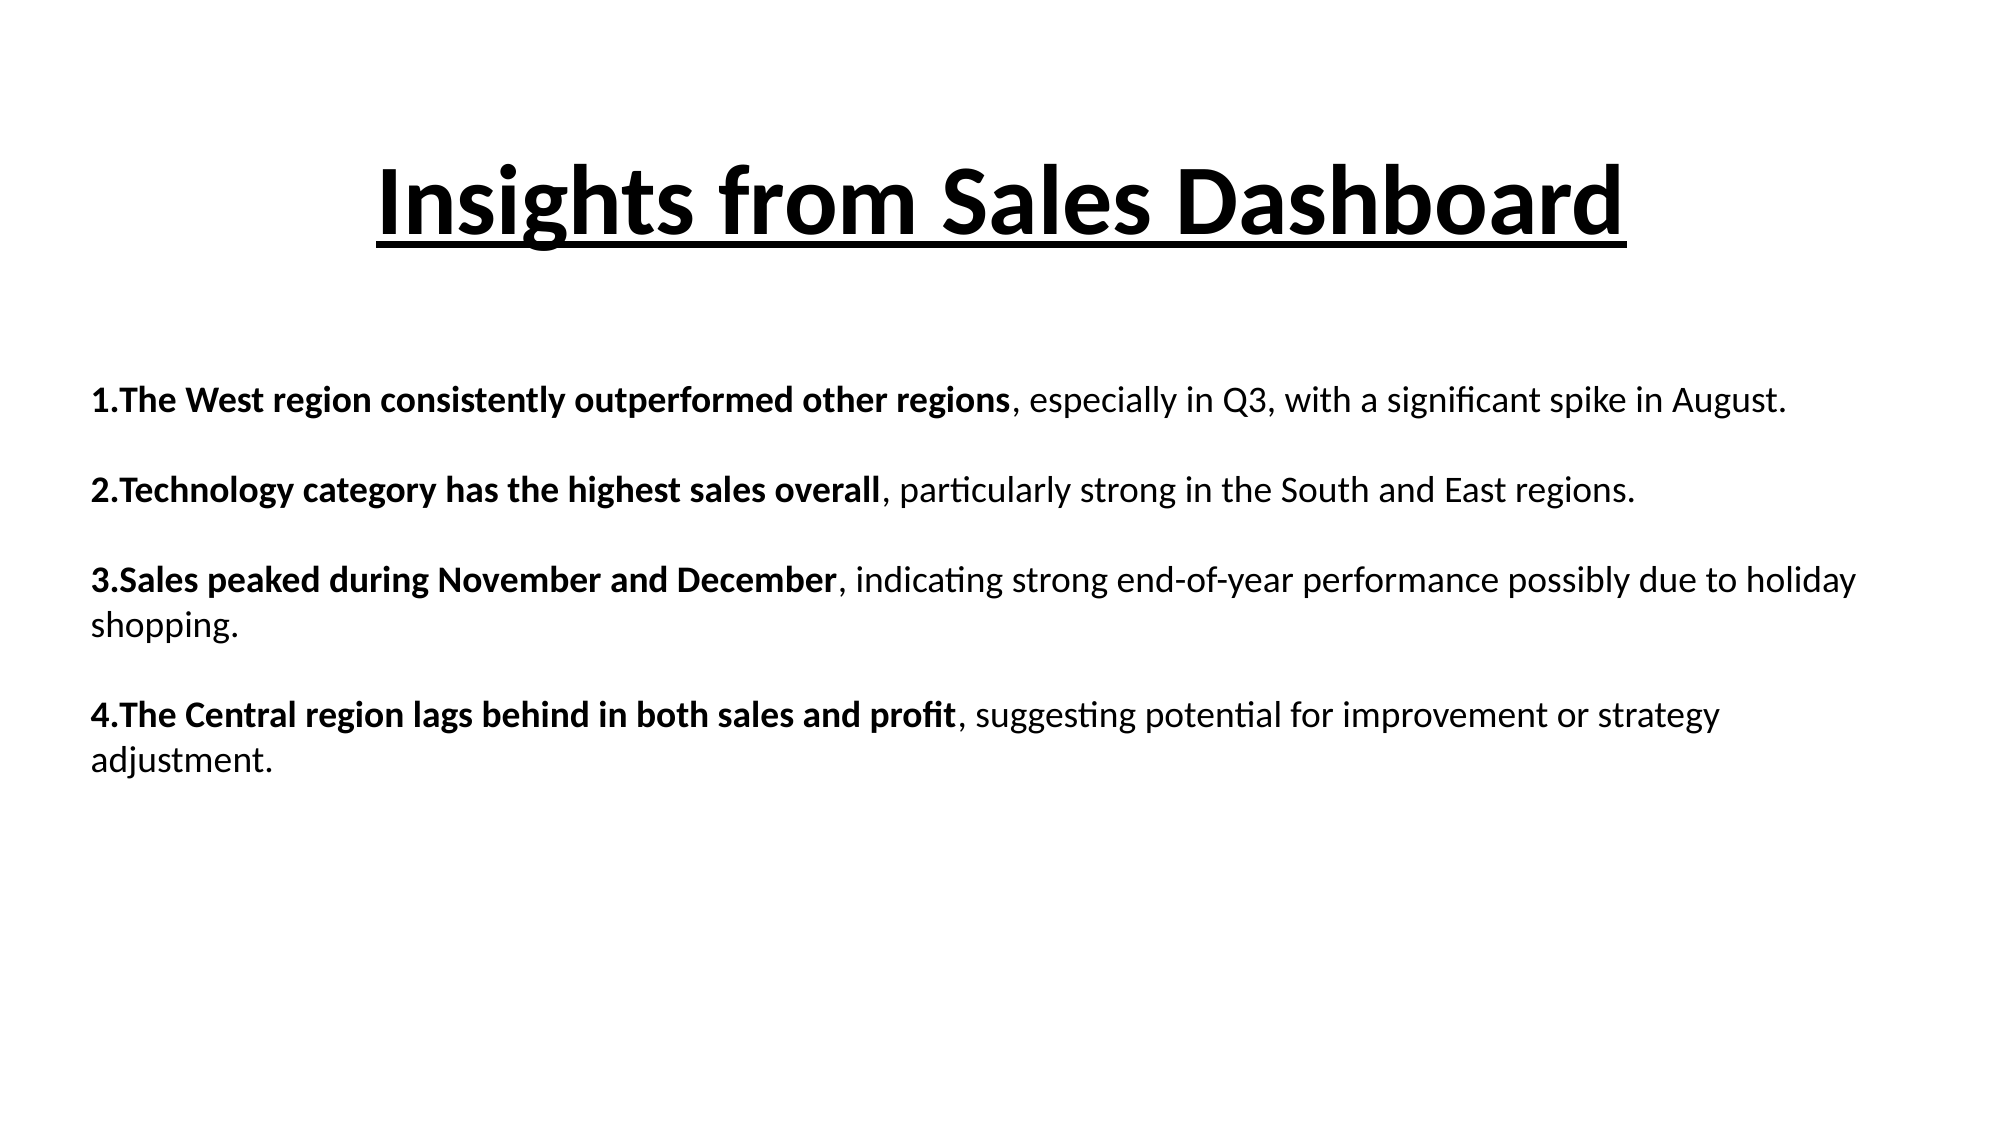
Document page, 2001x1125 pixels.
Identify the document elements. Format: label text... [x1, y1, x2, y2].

text_box Insights from Sales Dashboard The West region consistently outperformed other regions, especially in Q3, with a significant spike in August. Technology category has the highest sales overall, particularly strong in the South and East regions. Sales peaked during November and December, indicating strong end-of-year performance possibly due to holiday shopping. The Central region lags behind in both sales and profit, suggesting potential for improvement or strategy adjustment. [75, 127, 1928, 832]
